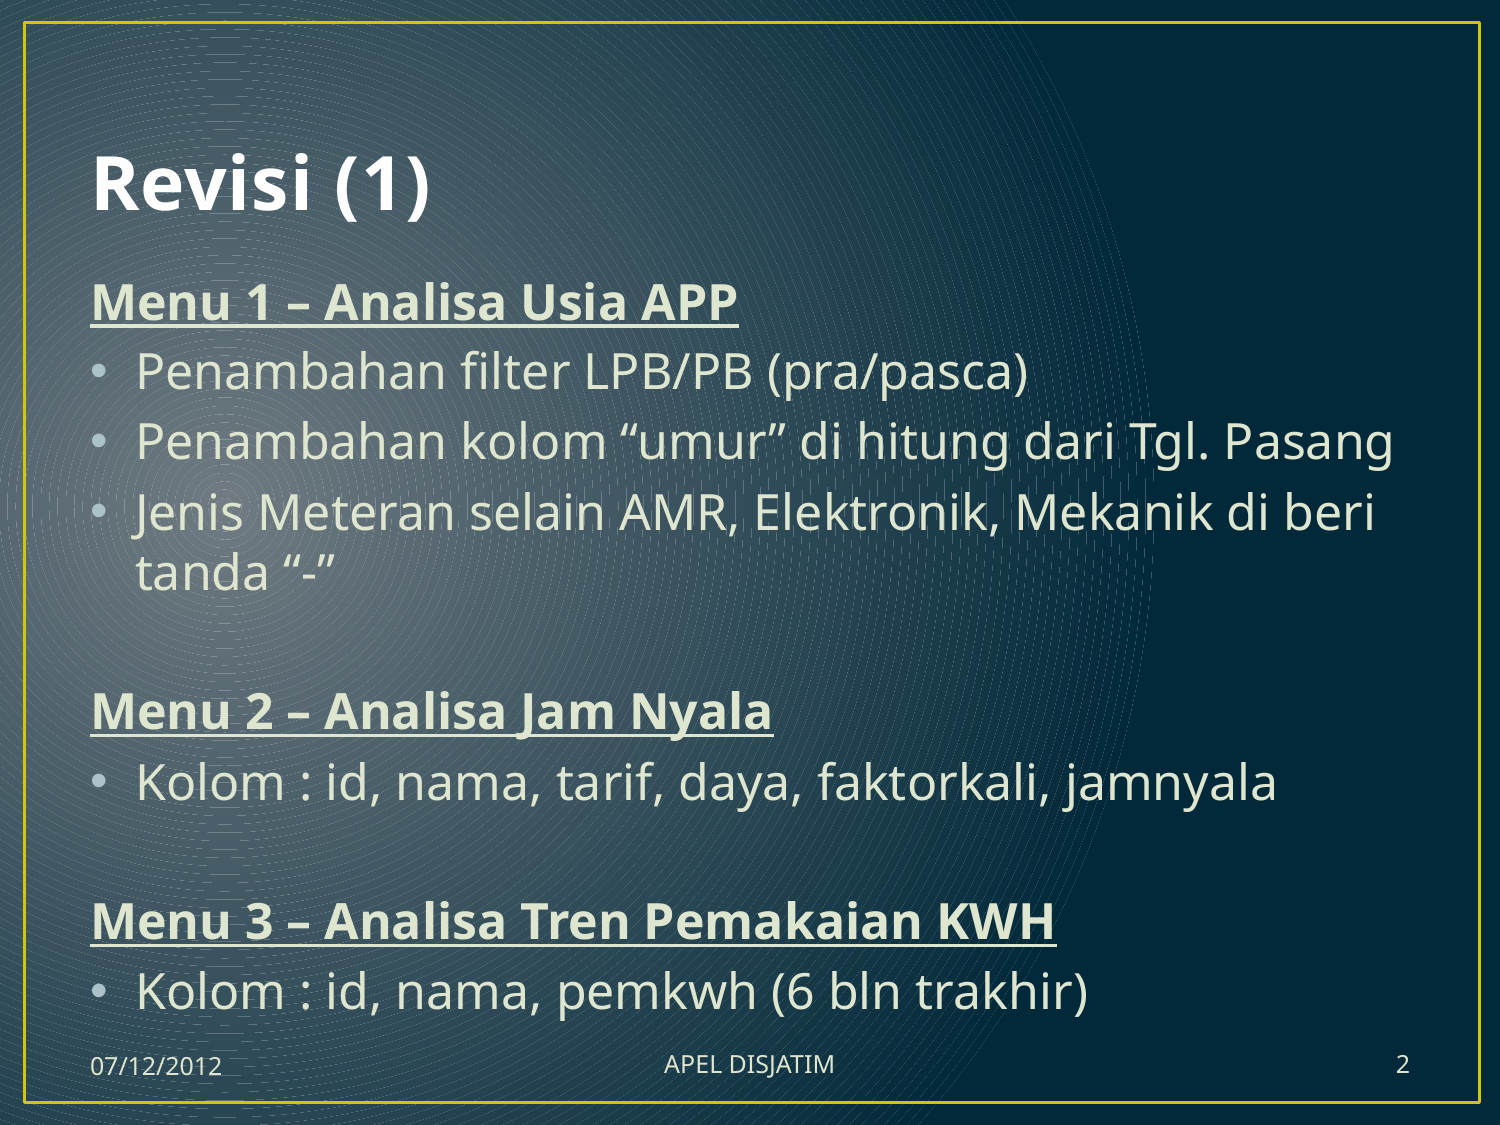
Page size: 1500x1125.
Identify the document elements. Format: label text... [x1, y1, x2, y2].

title Revisi (1) [75, 45, 1425, 233]
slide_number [75, 1035, 425, 1096]
list Menu 1 – Analisa Usia APP Penambahan filter LPB/PB (pra/pasca) Penambahan kolom “umur” di hitung dari Tgl. Pasang Jenis Meteran selain AMR, Elektronik, Mekanik di beri tanda “-” Menu 2 – Analisa Jam Nyala Kolom : id, nama, tarif, daya, faktorkali, jamnyala Menu 3 – Analisa Tren Pemakaian KWH Kolom : id, nama, pemkwh (6 bln trakhir) [75, 262, 1425, 1005]
footer APEL DISJATIM [464, 1035, 1036, 1096]
slide_number 2 [1074, 1035, 1425, 1096]
